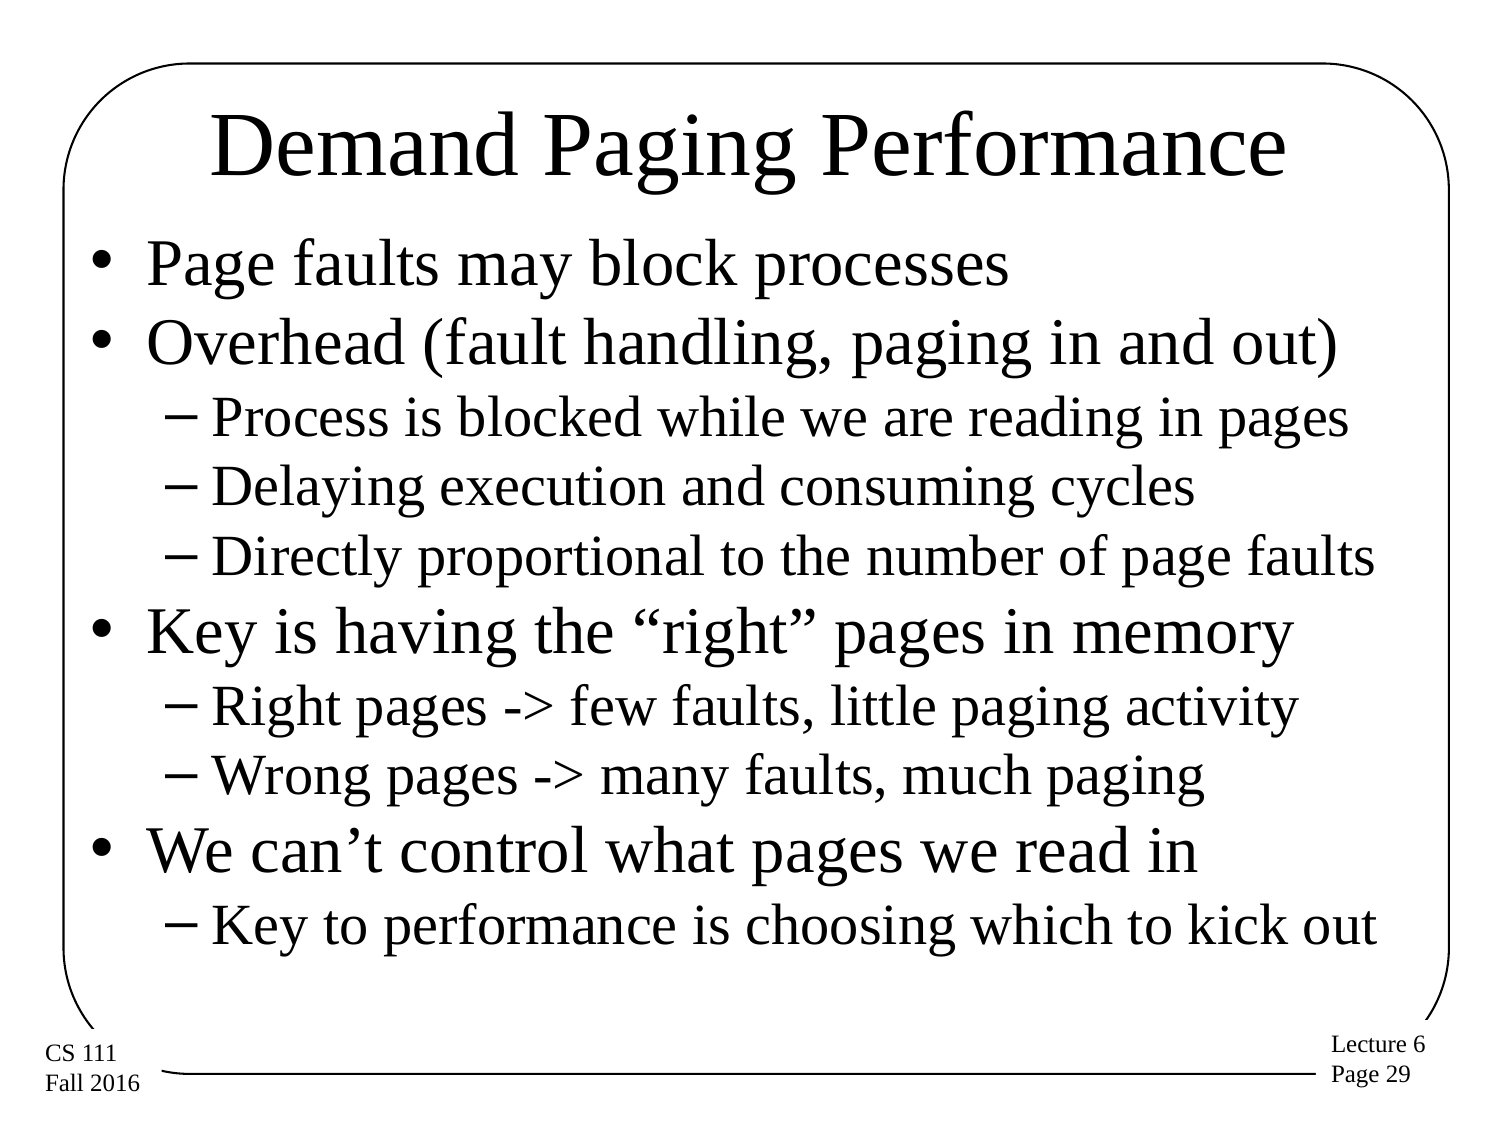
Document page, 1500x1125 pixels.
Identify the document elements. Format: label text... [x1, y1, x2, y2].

list Page faults may block processes Overhead (fault handling, paging in and out) Process is blocked while we are reading in pages Delaying execution and consuming cycles Directly proportional to the number of page faults Key is having the “right” pages in memory Right pages -> few faults, little paging activity Wrong pages -> many faults, much paging We can’t control what pages we read in Key to performance is choosing which to kick out [74, 224, 1426, 968]
title Demand Paging Performance [74, 44, 1426, 224]
